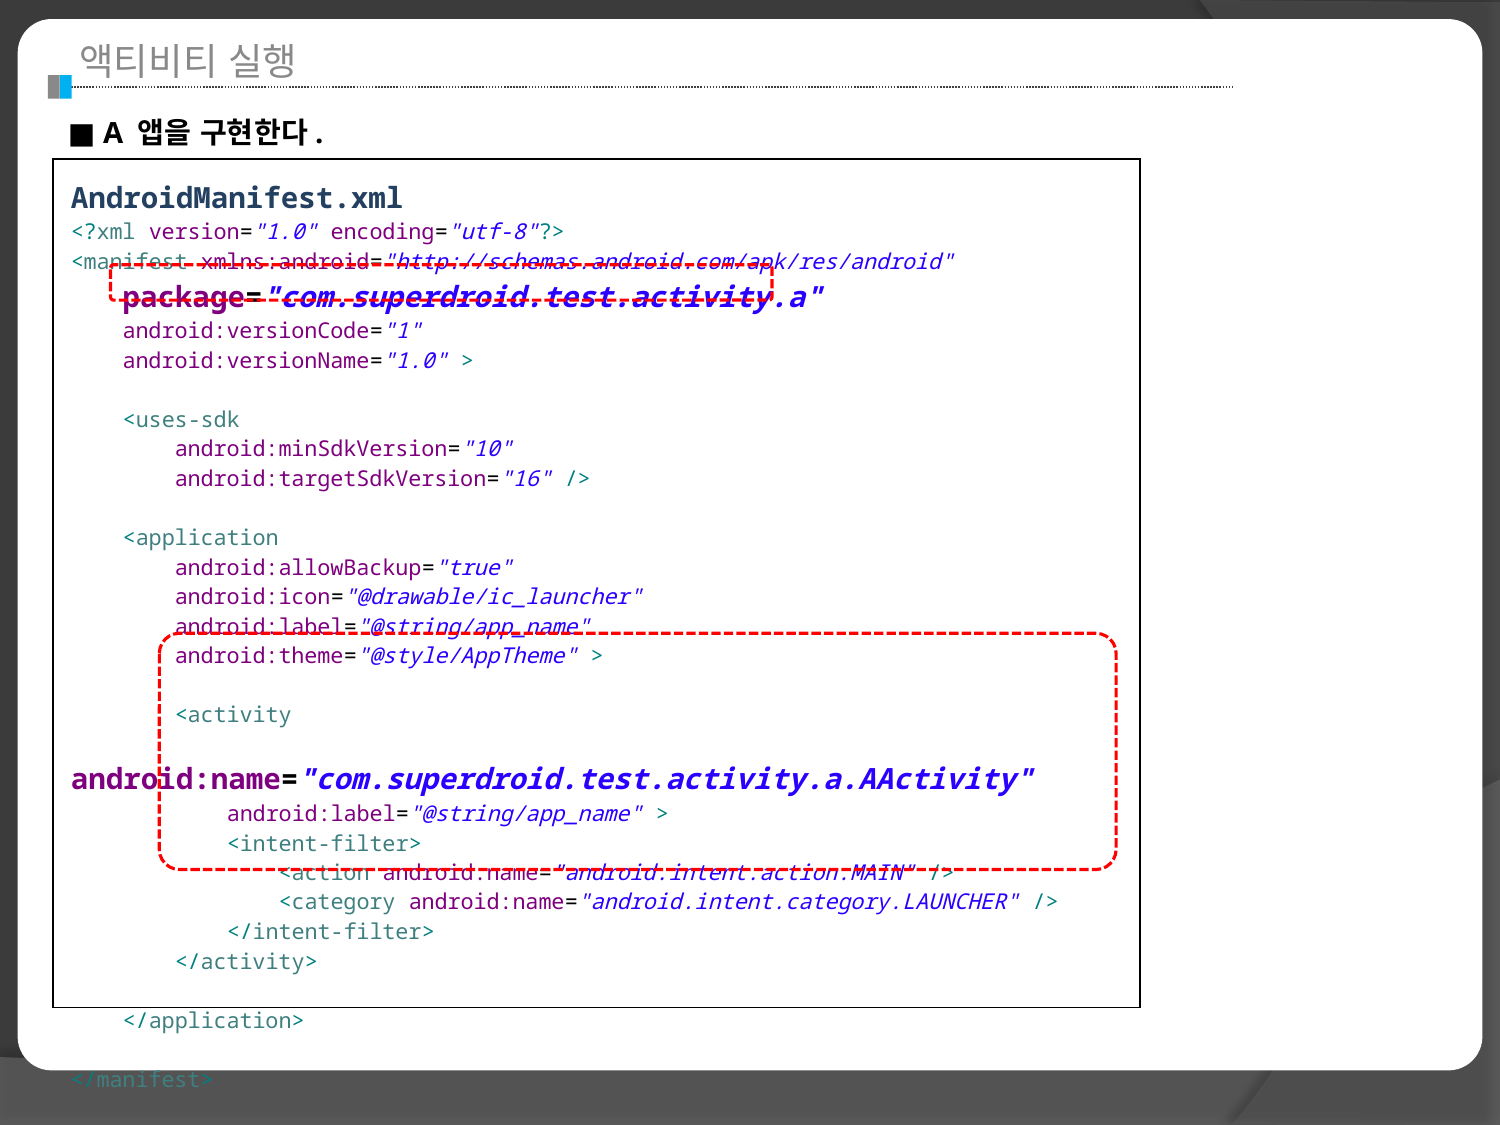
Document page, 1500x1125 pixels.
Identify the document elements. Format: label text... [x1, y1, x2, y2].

text_box ■ A 앱을 구현한다. [53, 111, 479, 157]
text_box [157, 631, 1118, 872]
text_box [108, 263, 774, 302]
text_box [47, 74, 1235, 99]
text_box 액티비티 실행 [64, 30, 798, 64]
table_header AndroidManifest.xml <?xml version="1.0" encoding="utf-8"?> <manifest xmlns:android="http://schemas.android.com/apk/res/android" package="com.superdroid.test.activity.a" android:versionCode="1" android:versionName="1.0" > <uses-sdk android:minSdkVersion="10" android:targetSdkVersion="16" /> <application android:allowBackup="true" android:icon="@drawable/ic_launcher" android:label="@string/app_name" android:theme="@style/AppTheme" > <activity android:name="com.superdroid.test.activity.a.AActivity" android:label="@string/app_name" > <intent-filter> <action android:name="android.intent.action.MAIN" /> <category android:name="android.intent.category.LAUNCHER" /> </intent-filter> </activity> </application> </manifest> [54, 160, 1139, 1007]
